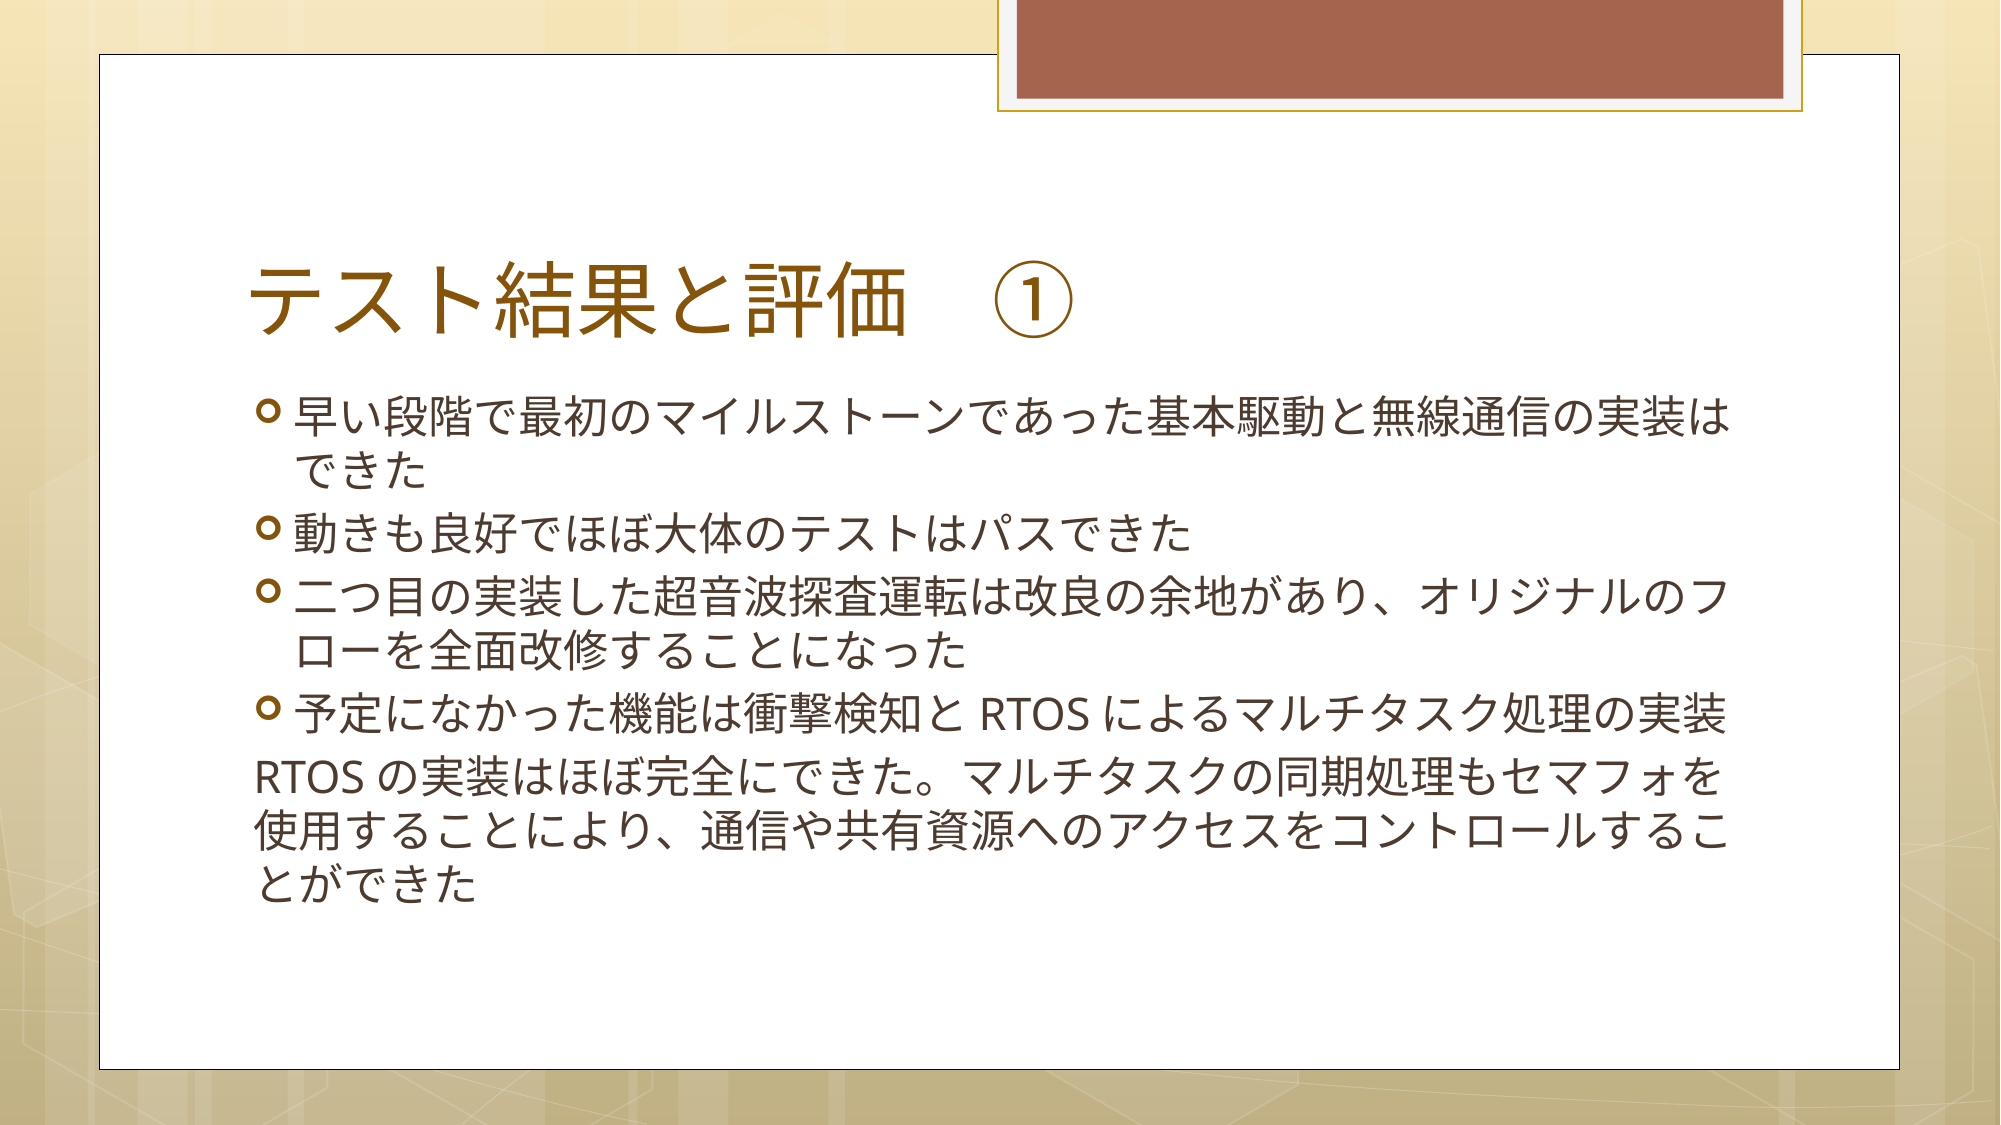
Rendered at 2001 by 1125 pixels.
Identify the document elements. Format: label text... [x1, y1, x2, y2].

list 早い段階で最初のマイルストーンであった基本駆動と無線通信の実装はできた 動きも良好でほぼ大体のテストはパスできた 二つ目の実装した超音波探査運転は改良の余地があり、オリジナルのフローを全面改修することになった 予定になかった機能は衝撃検知とRTOSによるマルチタスク処理の実装 RTOSの実装はほぼ完全にできた。マルチタスクの同期処理もセマフォを使用することにより、通信や共有資源へのアクセスをコントロールすることができた [228, 381, 1769, 957]
title テスト結果と評価 ① [228, 168, 1765, 357]
